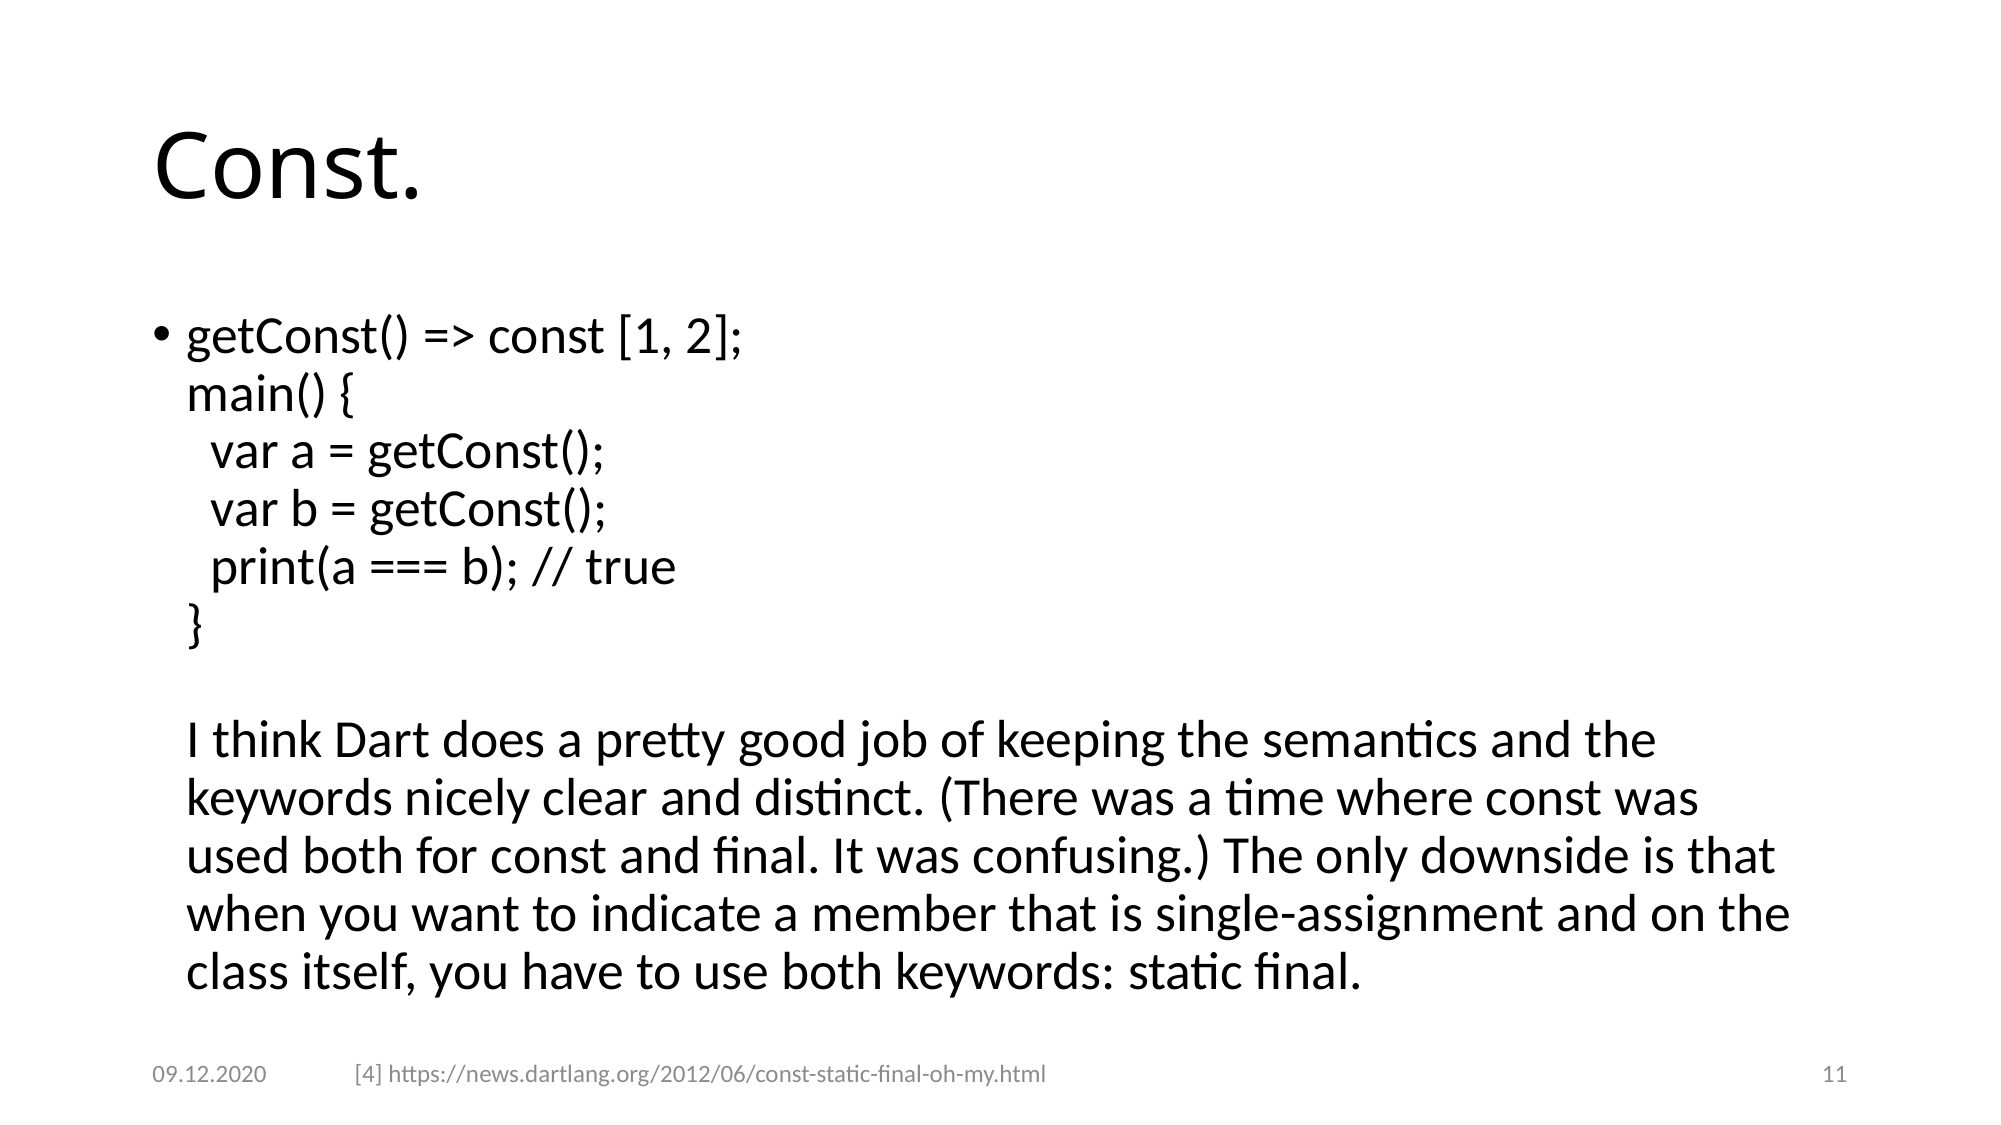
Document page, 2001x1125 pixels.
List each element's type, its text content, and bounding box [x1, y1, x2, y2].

list getConst() => const [1, 2]; main() { var a = getConst(); var b = getConst(); print(a === b); // true } I think Dart does a pretty good job of keeping the semantics and the keywords nicely clear and distinct. (There was a time where const was used both for const and final. It was confusing.) The only downside is that when you want to indicate a member that is single-assignment and on the class itself, you have to use both keywords: static final. [137, 299, 1863, 1014]
footer [4] https://news.dartlang.org/2012/06/const-static-final-oh-my.html [339, 1042, 1338, 1103]
title Const. [137, 59, 1863, 278]
slide_number 11 [1412, 1042, 1863, 1103]
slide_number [137, 1042, 339, 1103]
